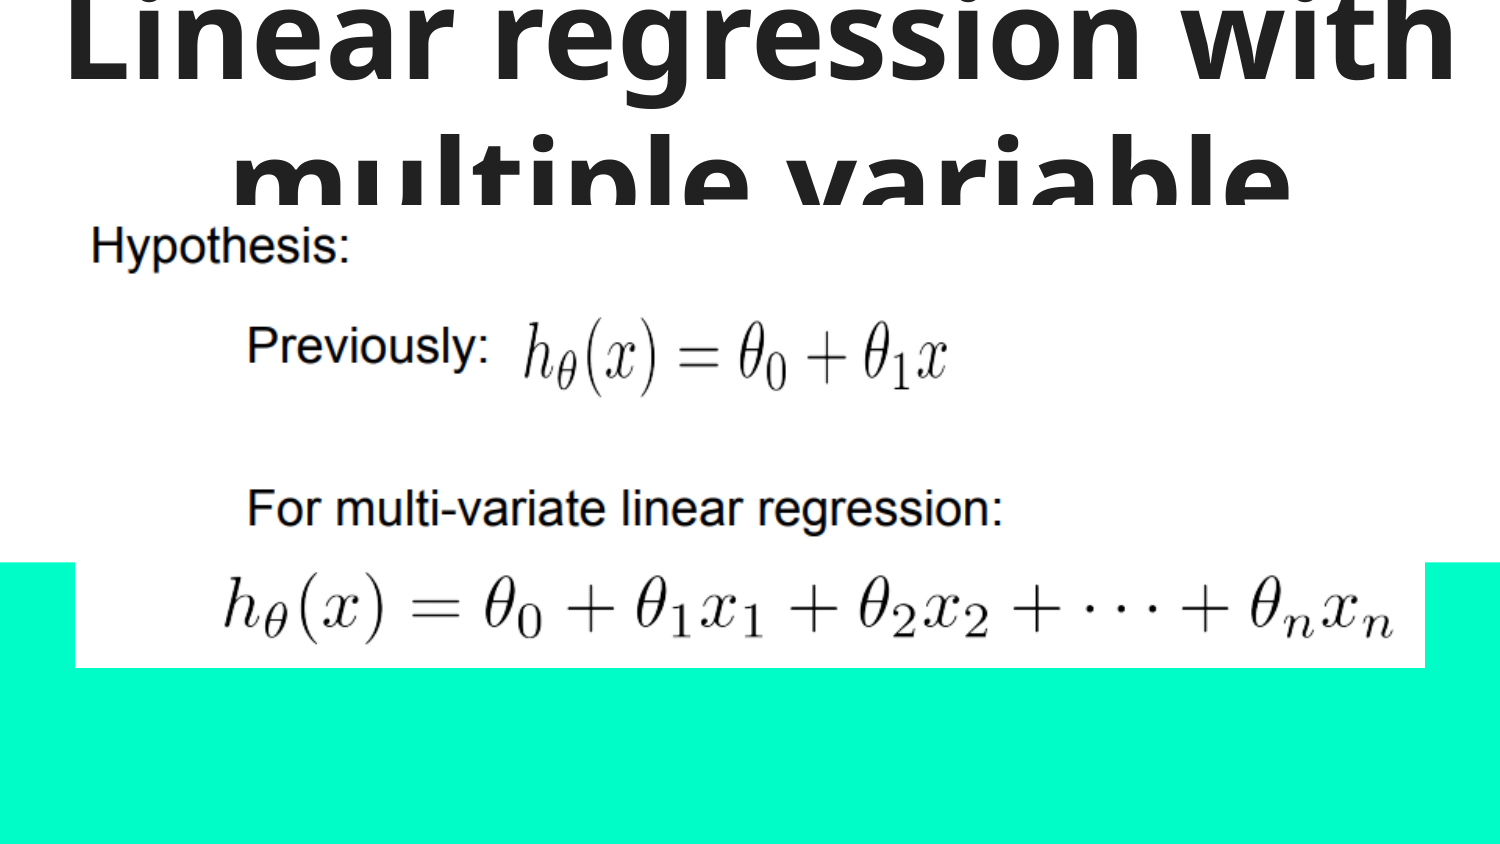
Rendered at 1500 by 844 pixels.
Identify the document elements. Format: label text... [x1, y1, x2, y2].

title Linear regression with multiple variable [0, 64, 1500, 146]
picture [74, 204, 1426, 668]
